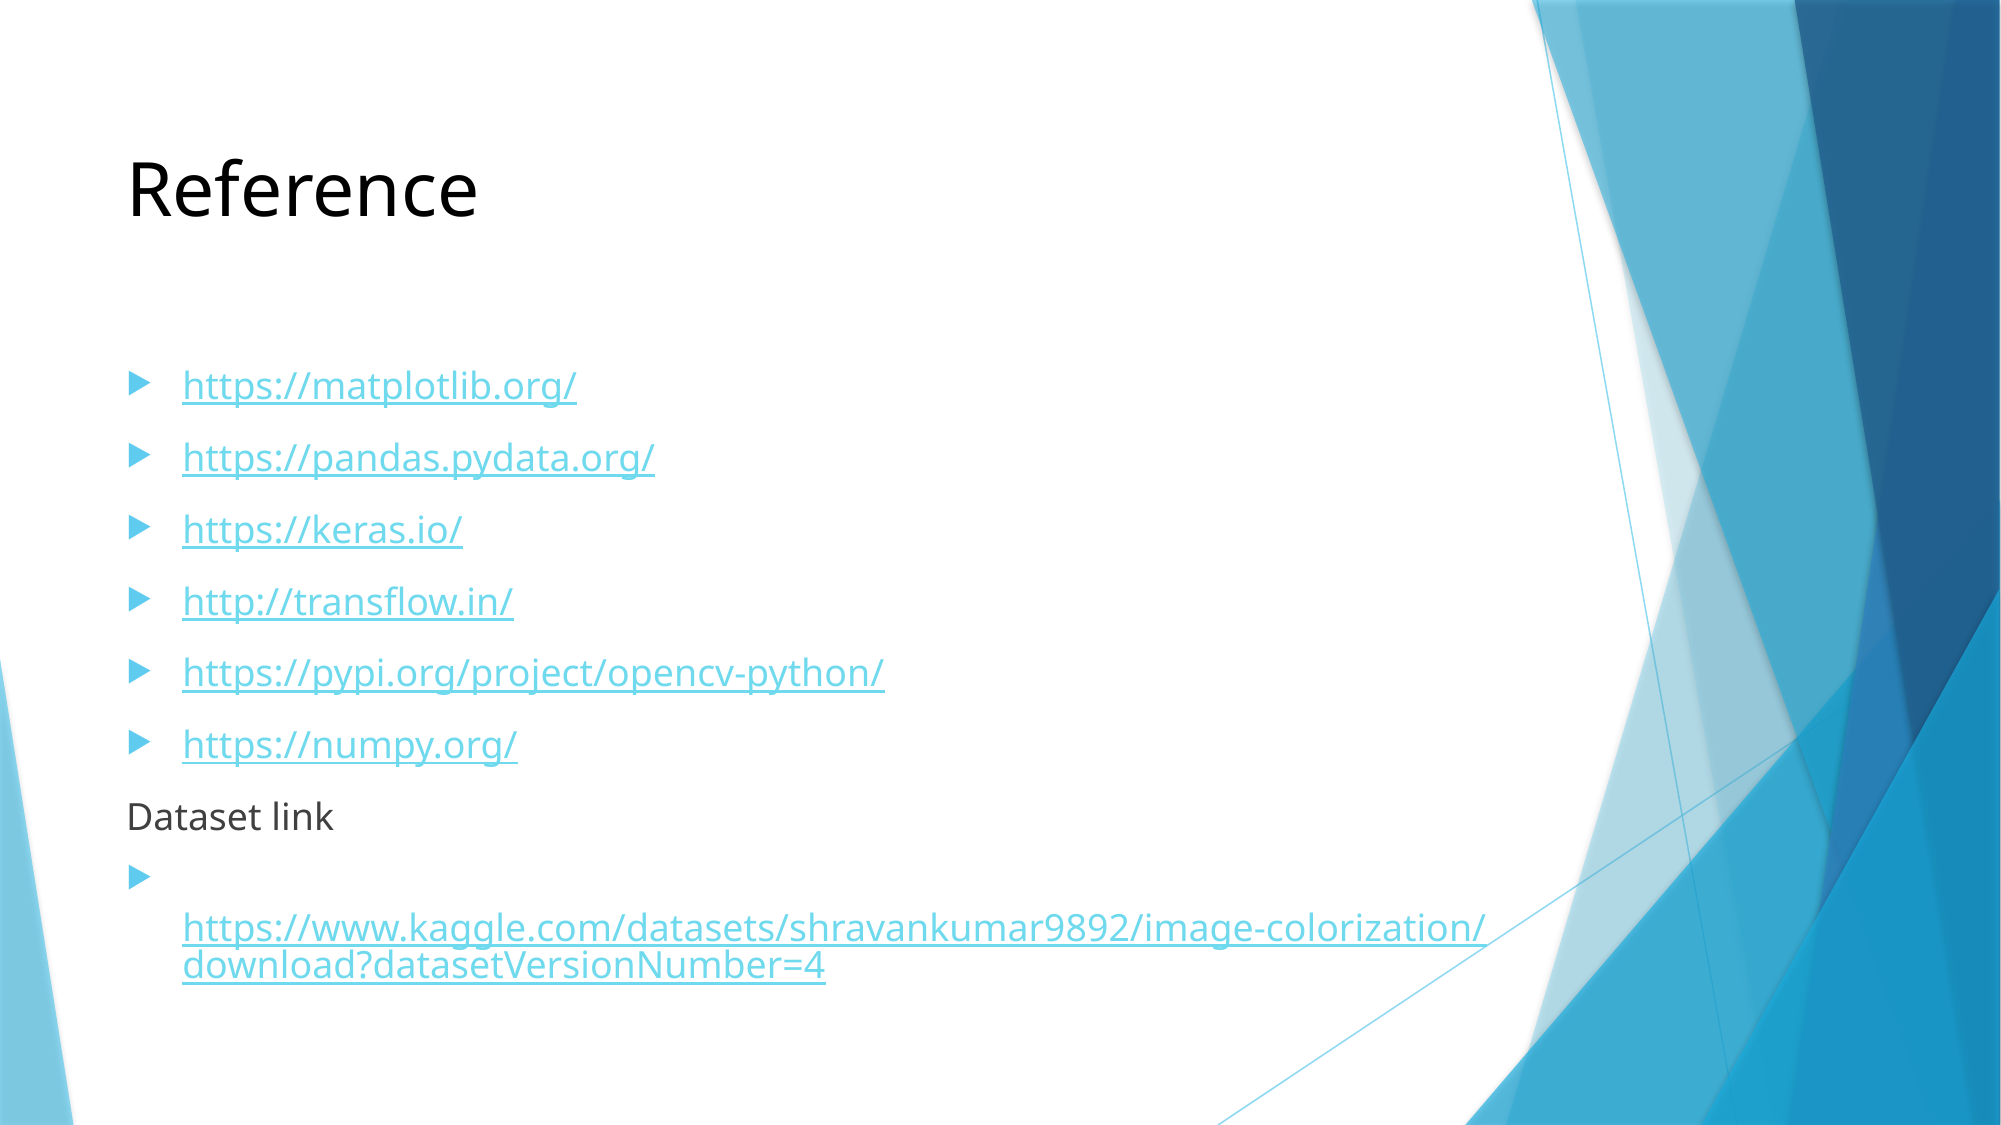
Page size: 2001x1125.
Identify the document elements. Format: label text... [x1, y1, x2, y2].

title Reference [111, 133, 1522, 317]
list https://matplotlib.org/ https://pandas.pydata.org/ https://keras.io/ http://transflow.in/ https://pypi.org/project/opencv-python/ https://numpy.org/ Dataset link https://www.kaggle.com/datasets/shravankumar9892/image-colorization/download?datasetVersionNumber=4 [111, 354, 1522, 992]
